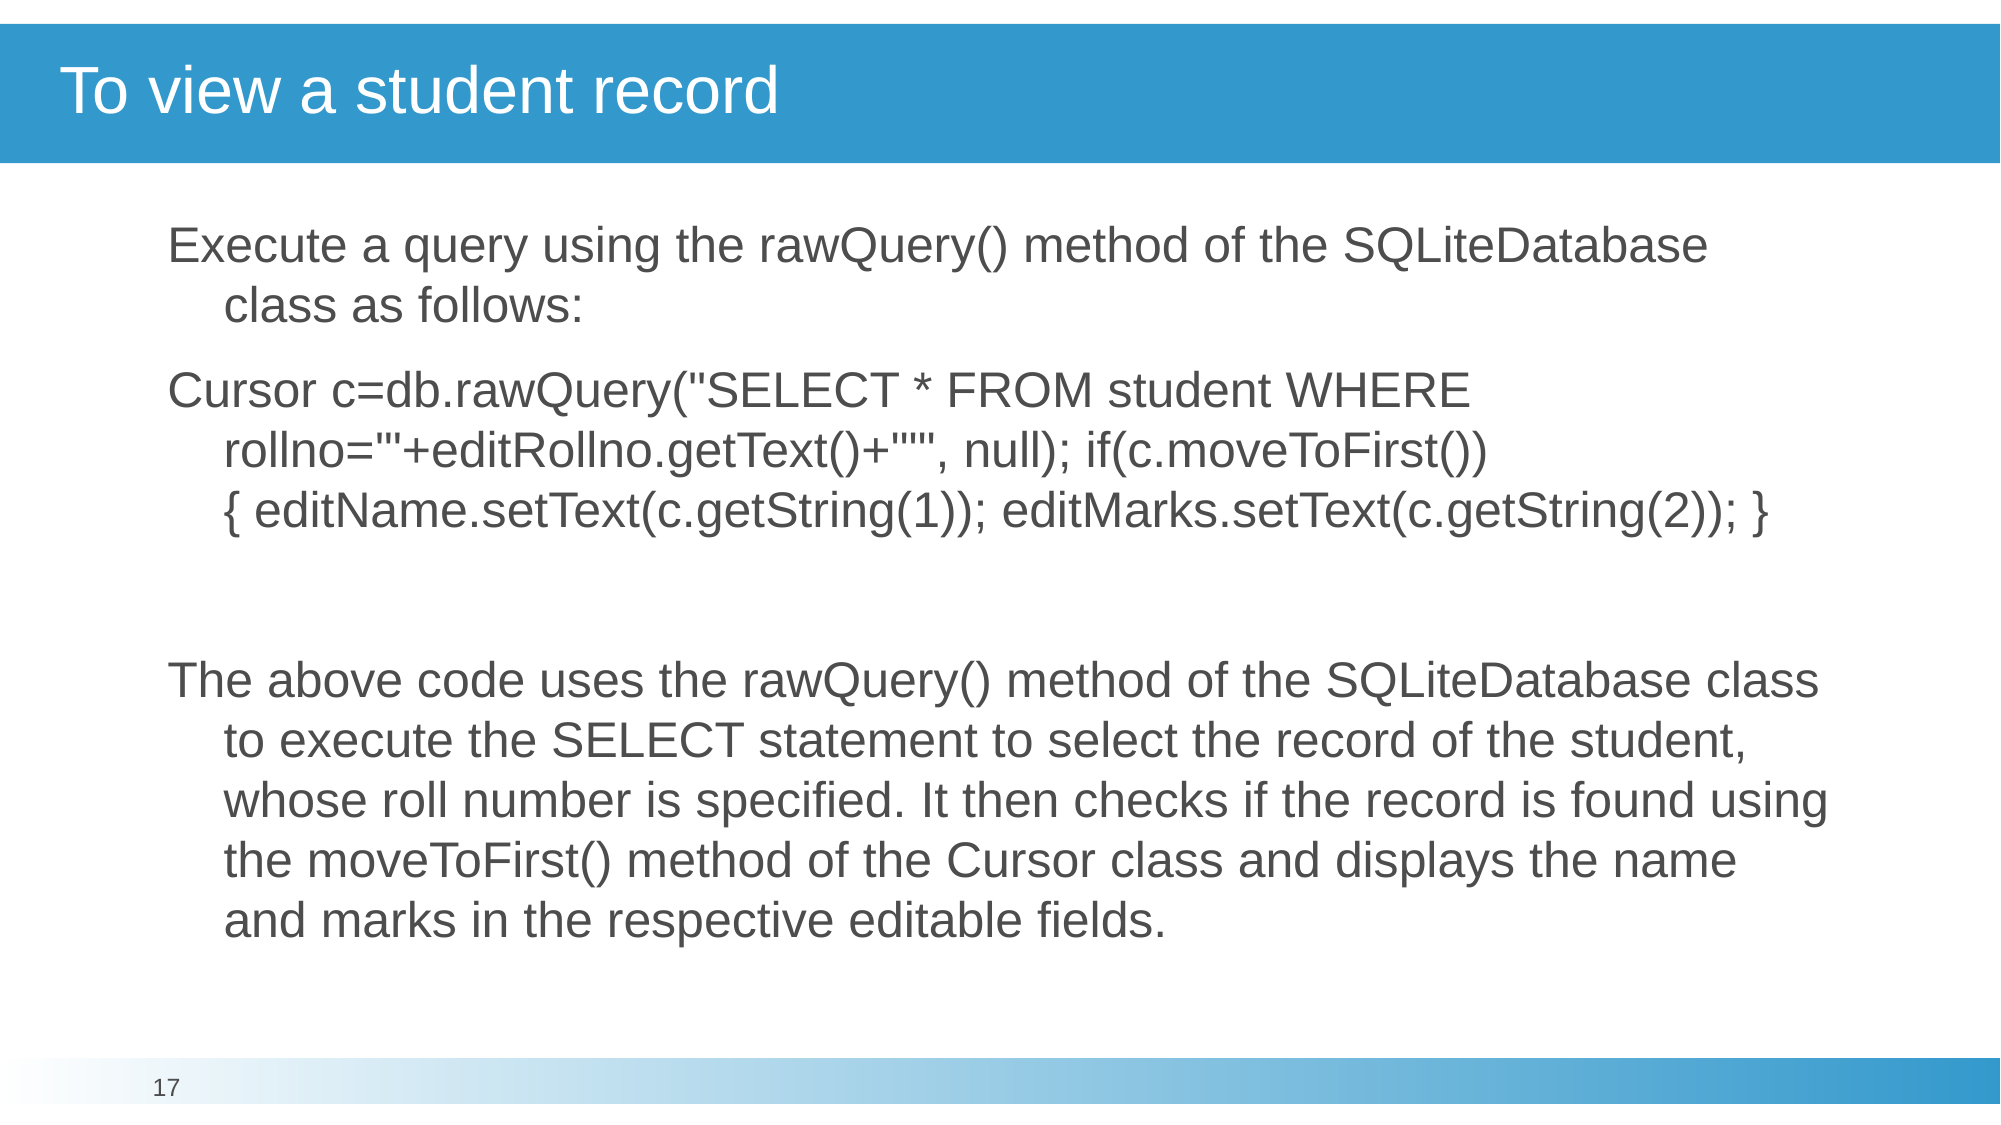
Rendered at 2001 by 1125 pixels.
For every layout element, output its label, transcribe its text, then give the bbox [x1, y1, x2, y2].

slide_number 17 [60, 1074, 273, 1122]
list Execute a query using the rawQuery() method of the SQLiteDatabase class as follows: Cursor c=db.rawQuery("SELECT * FROM student WHERE rollno='"+editRollno.getText()+"'", null); if(c.moveToFirst()) { editName.setText(c.getString(1)); editMarks.setText(c.getString(2)); } The above code uses the rawQuery() method of the SQLiteDatabase class to execute the SELECT statement to select the record of the student, whose roll number is specified. It then checks if the record is found using the moveToFirst() method of the Cursor class and displays the name and marks in the respective editable fields. [167, 212, 1834, 1031]
title To view a student record [0, 23, 2000, 164]
